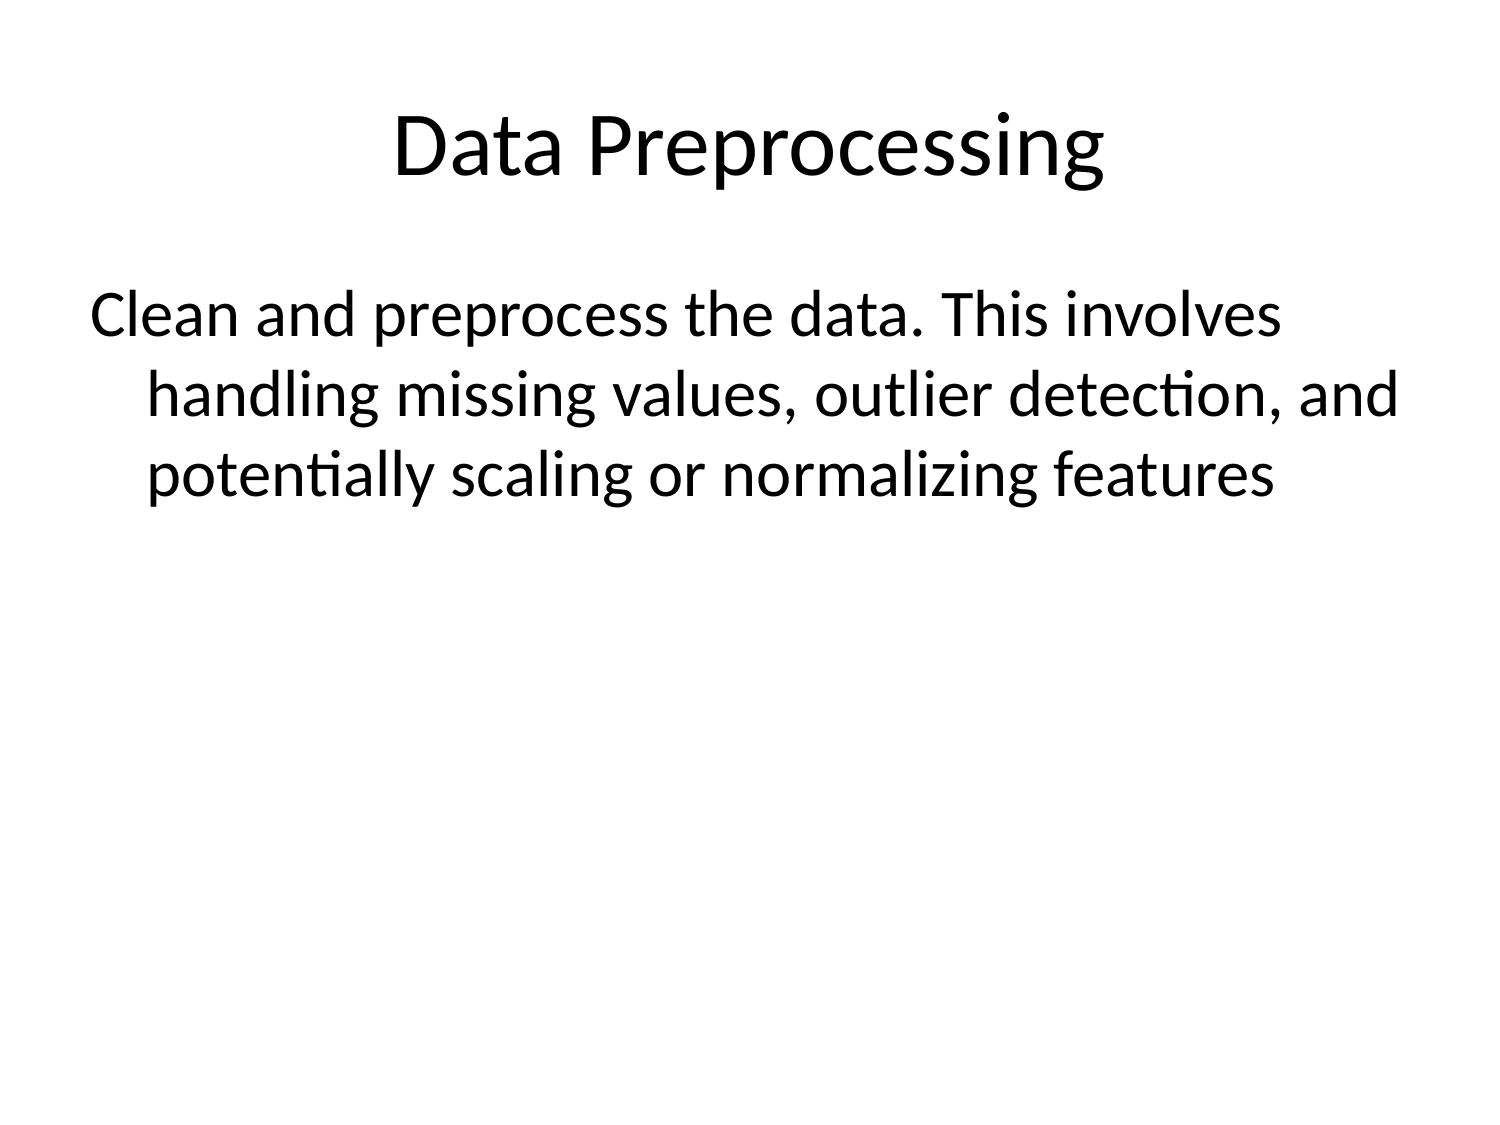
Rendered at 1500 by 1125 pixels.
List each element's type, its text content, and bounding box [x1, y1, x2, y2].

title Data Preprocessing [75, 45, 1425, 233]
list Clean and preprocess the data. This involves handling missing values, outlier detection, and potentially scaling or normalizing features [75, 262, 1425, 1005]
